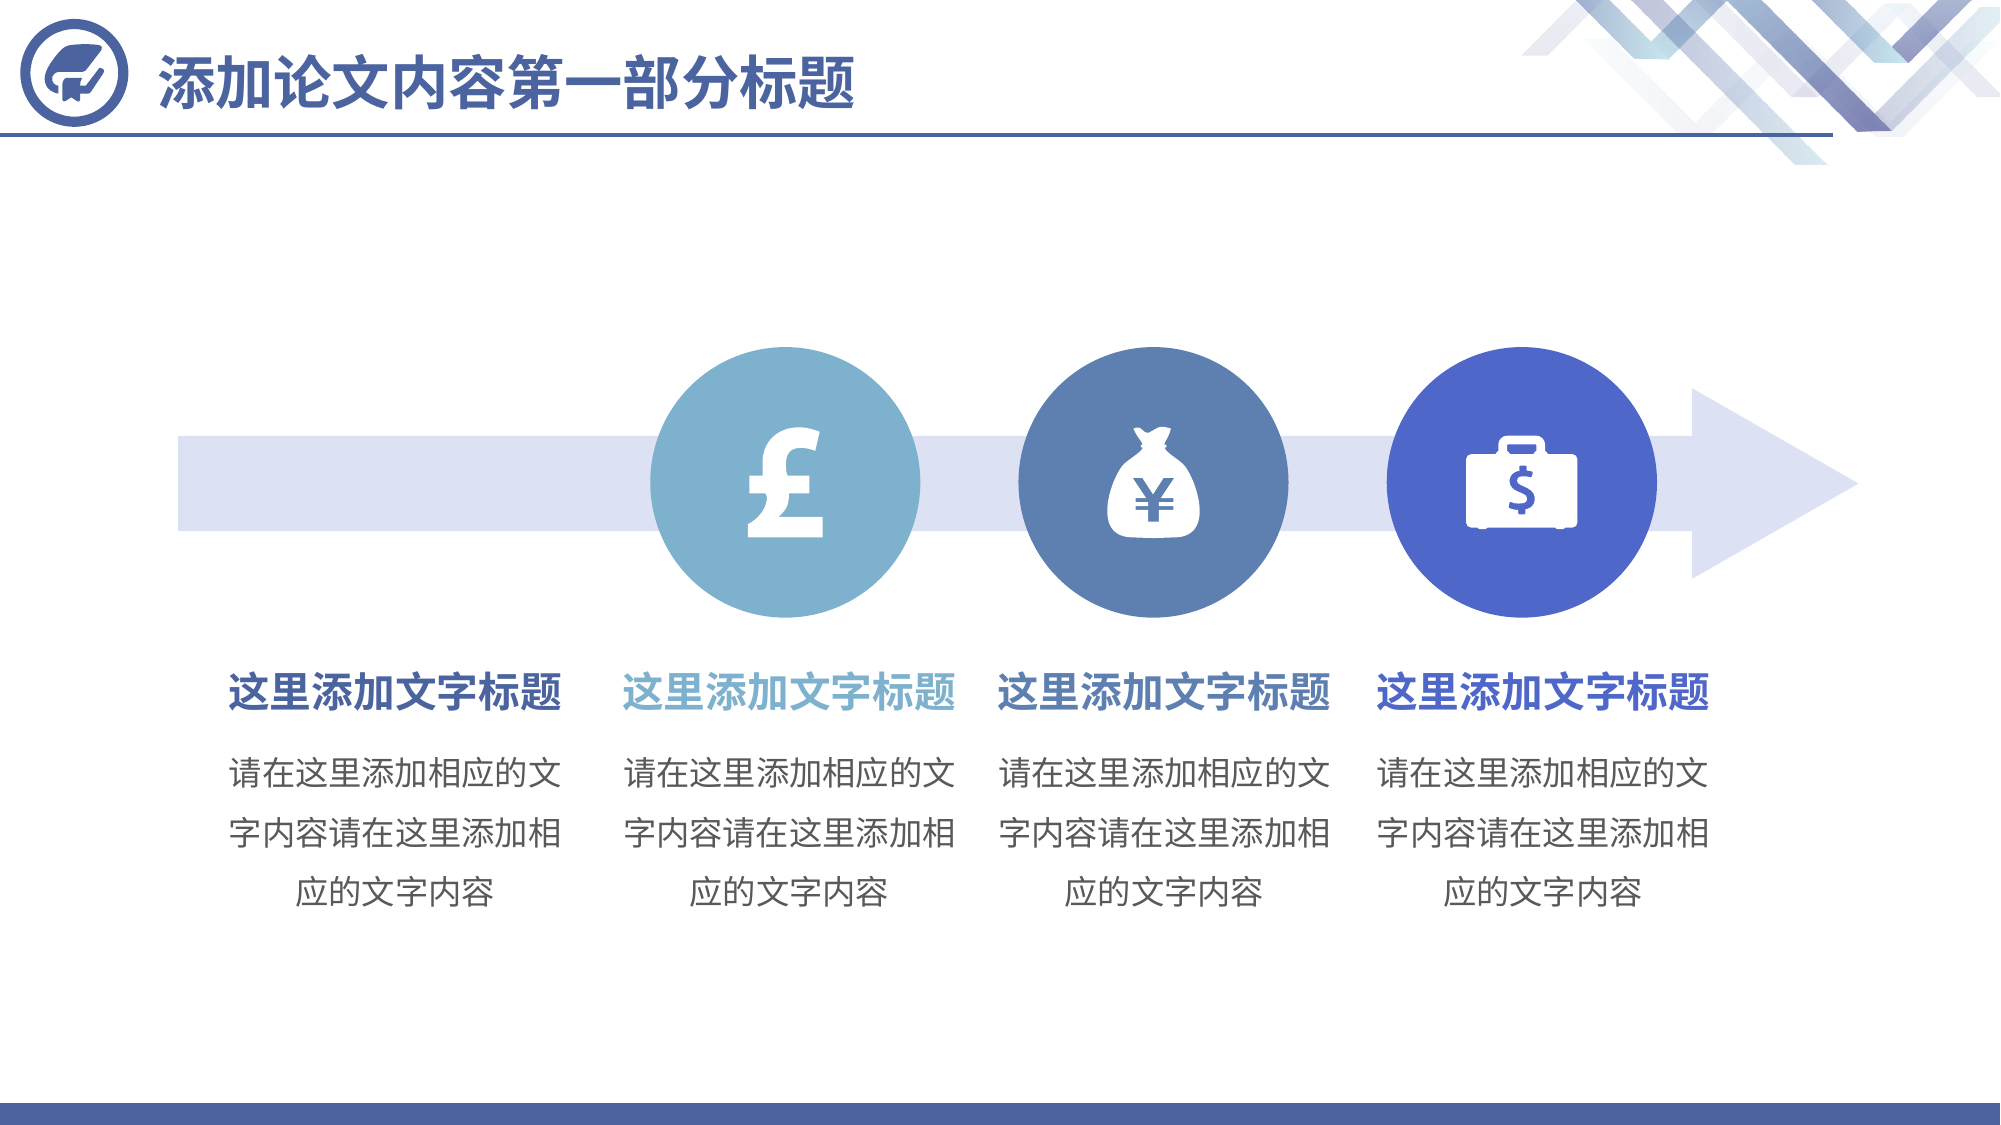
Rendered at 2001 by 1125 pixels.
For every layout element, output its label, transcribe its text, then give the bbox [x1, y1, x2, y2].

picture [1412, 0, 2000, 166]
text_box 这里添加文字标题 [982, 658, 1346, 724]
text_box [0, 1102, 2000, 1125]
text_box [177, 434, 658, 533]
text_box [1017, 346, 1290, 619]
text_box 请在这里添加相应的文字内容请在这里添加相应的文字内容 [976, 724, 1352, 919]
text_box [1281, 434, 1395, 533]
text_box [912, 434, 1026, 533]
text_box [1106, 425, 1201, 540]
text_box 这里添加文字标题 [607, 658, 971, 724]
text_box 请在这里添加相应的文字内容请在这里添加相应的文字内容 [601, 724, 976, 919]
text_box 请在这里添加相应的文字内容请在这里添加相应的文字内容 [1355, 724, 1731, 919]
text_box 这里添加文字标题 [213, 658, 577, 724]
text_box [1649, 386, 1861, 581]
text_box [21, 20, 127, 126]
text_box [1385, 346, 1659, 619]
text_box 请在这里添加相应的文字内容请在这里添加相应的文字内容 [207, 724, 583, 919]
text_box [1465, 434, 1579, 531]
text_box [746, 426, 824, 539]
text_box 这里添加文字标题 [1361, 658, 1726, 724]
text_box [649, 346, 922, 619]
text_box 添加论文内容第一部分标题 [142, 4, 888, 124]
